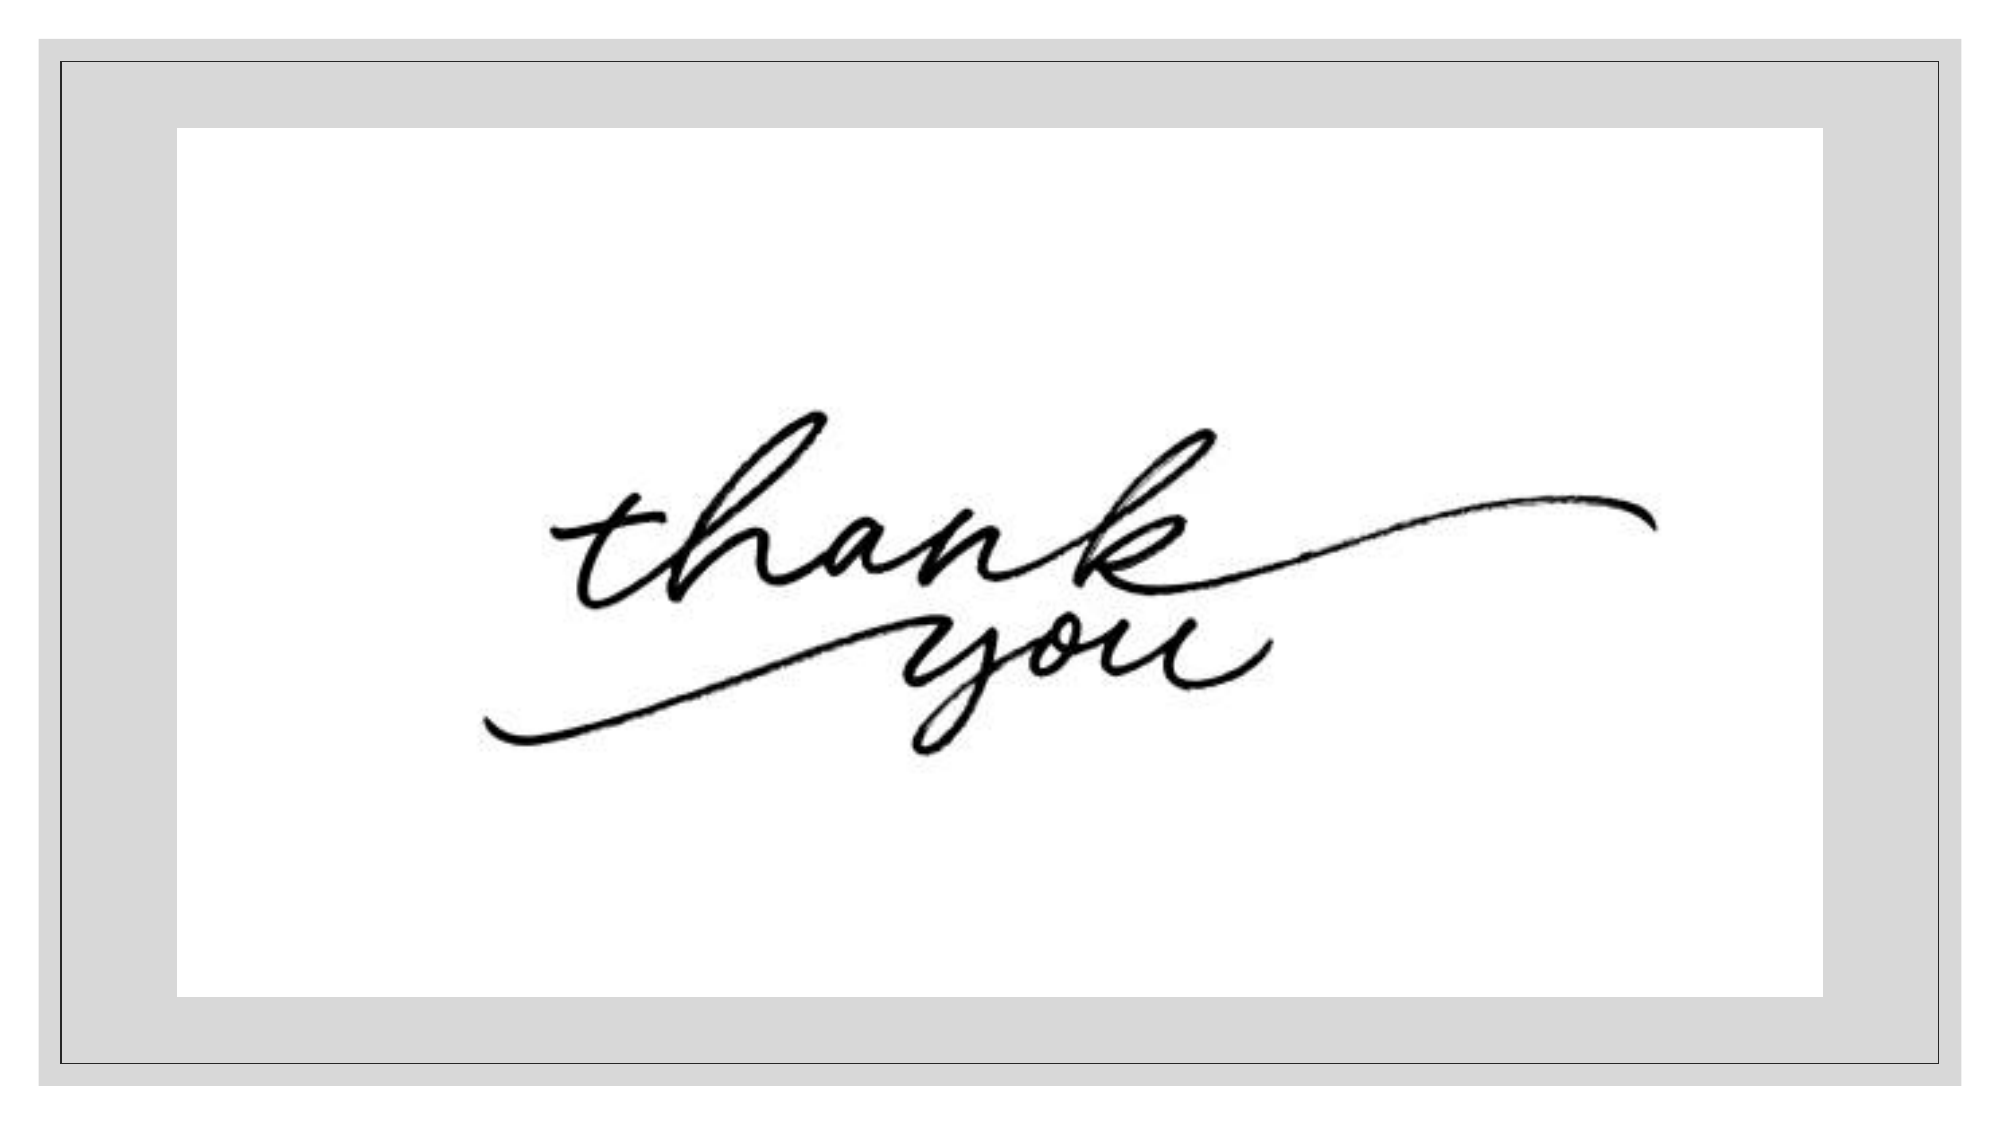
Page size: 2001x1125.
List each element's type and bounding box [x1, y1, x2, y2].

picture [176, 128, 1823, 997]
